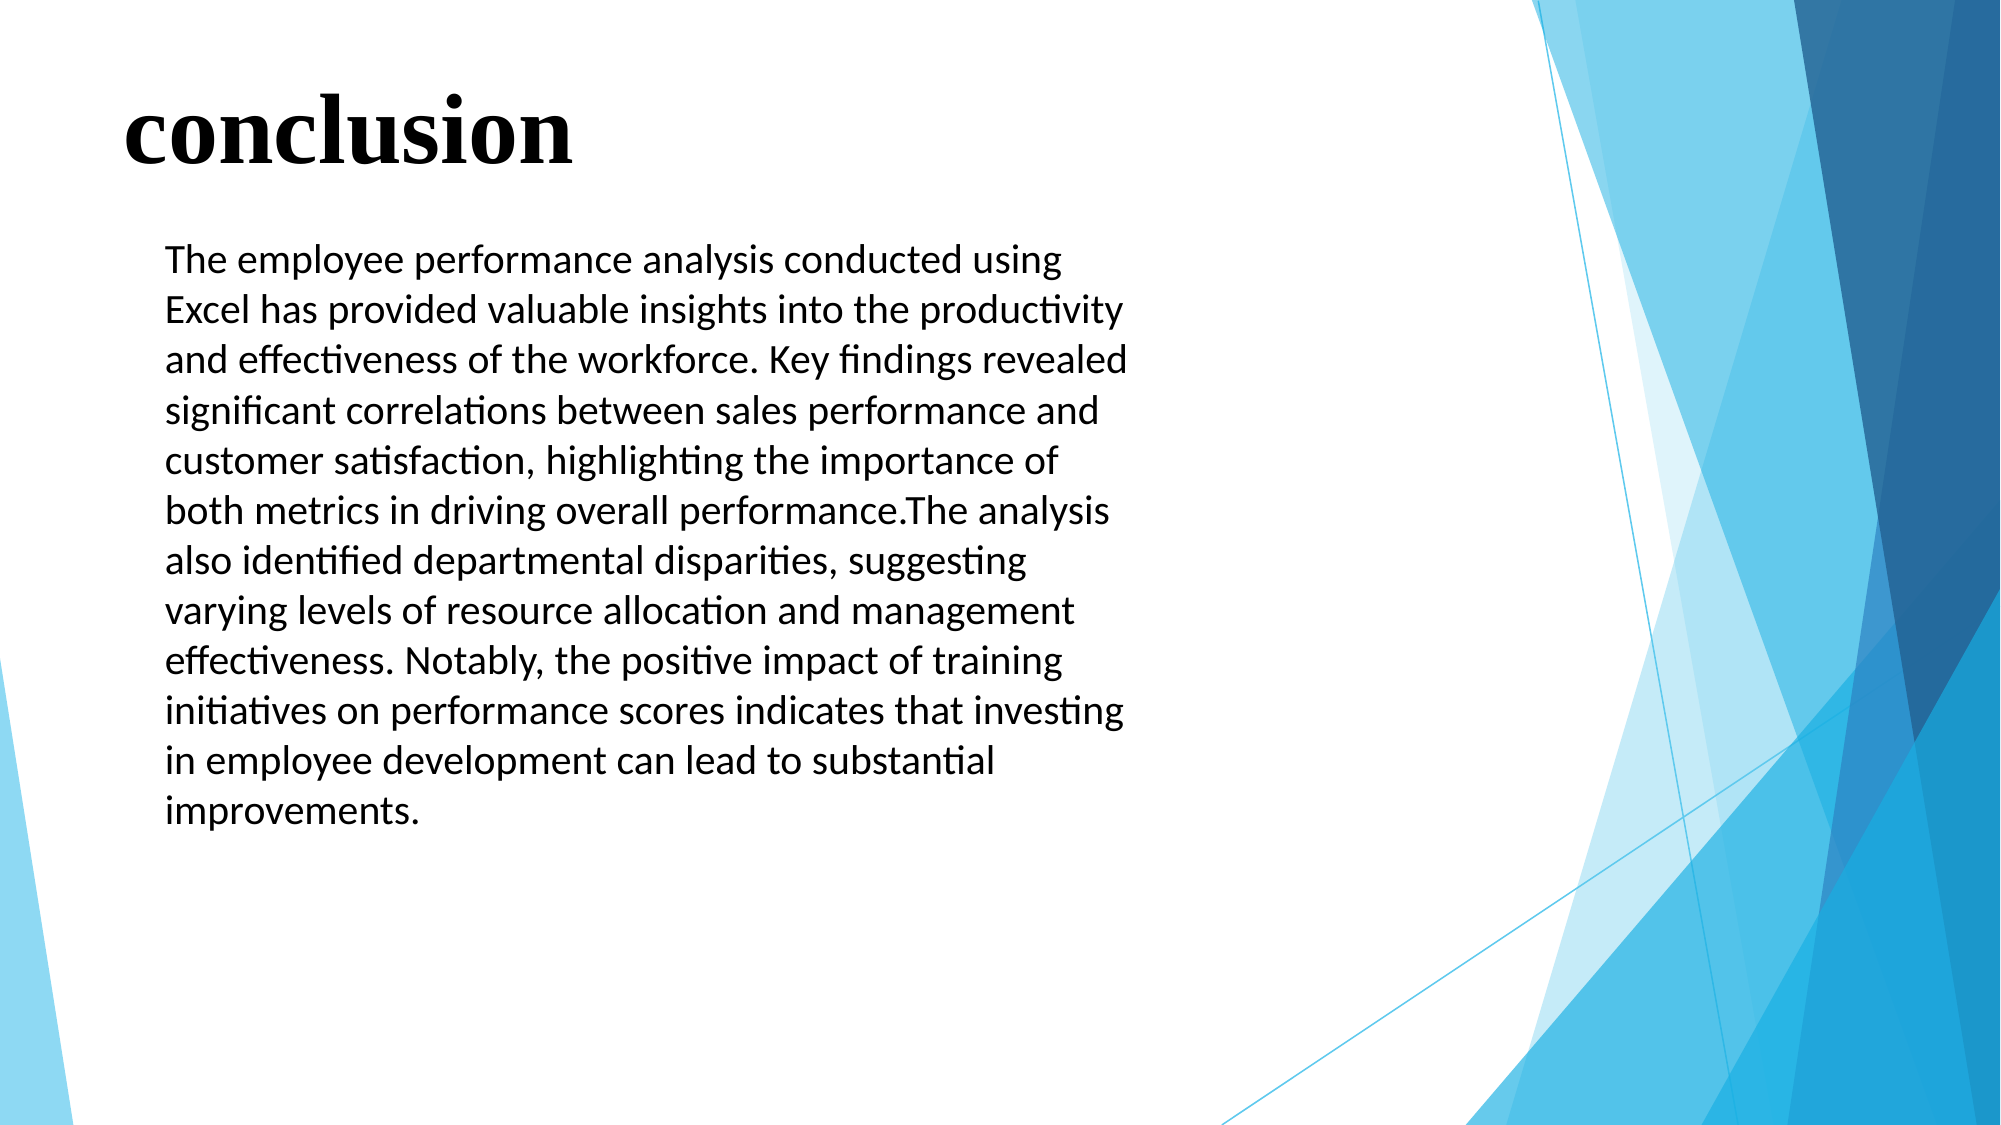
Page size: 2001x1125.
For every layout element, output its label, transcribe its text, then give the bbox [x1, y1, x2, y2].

title conclusion [123, 63, 1877, 188]
text_box The employee performance analysis conducted using Excel has provided valuable insights into the productivity and effectiveness of the workforce. Key findings revealed significant correlations between sales performance and customer satisfaction, highlighting the importance of both metrics in driving overall performance.The analysis also identified departmental disparities, suggesting varying levels of resource allocation and management effectiveness. Notably, the positive impact of training initiatives on performance scores indicates that investing in employee development can lead to substantial improvements. [150, 224, 1150, 840]
